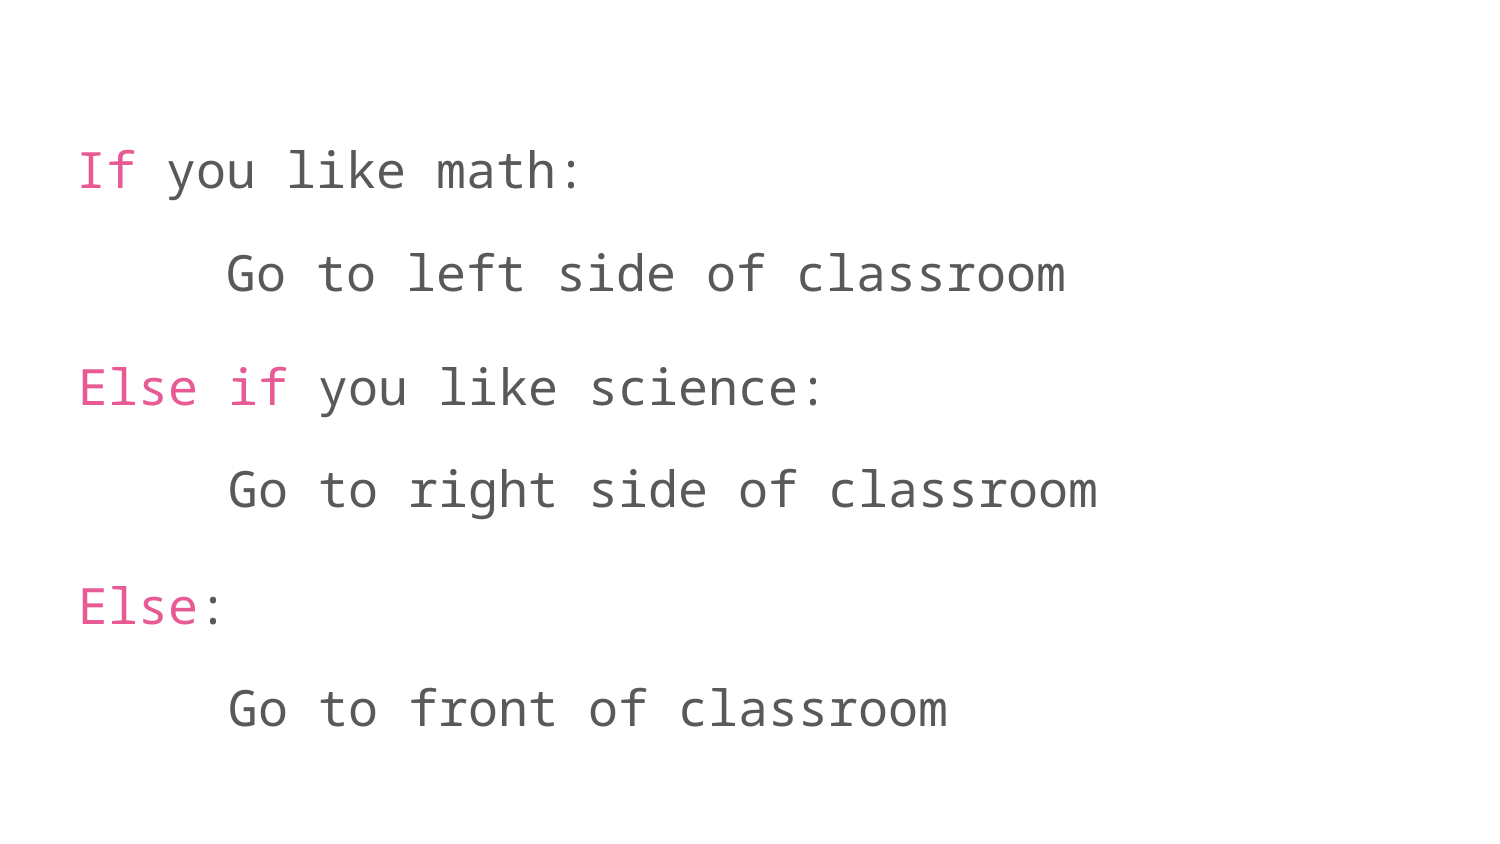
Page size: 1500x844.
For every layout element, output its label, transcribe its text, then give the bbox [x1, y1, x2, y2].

text_box Else if you like science: Go to right side of classroom [63, 330, 1457, 550]
text_box Else: Go to front of classroom [63, 550, 1457, 781]
list If you like math: Go to left side of classroom [60, 115, 1459, 310]
